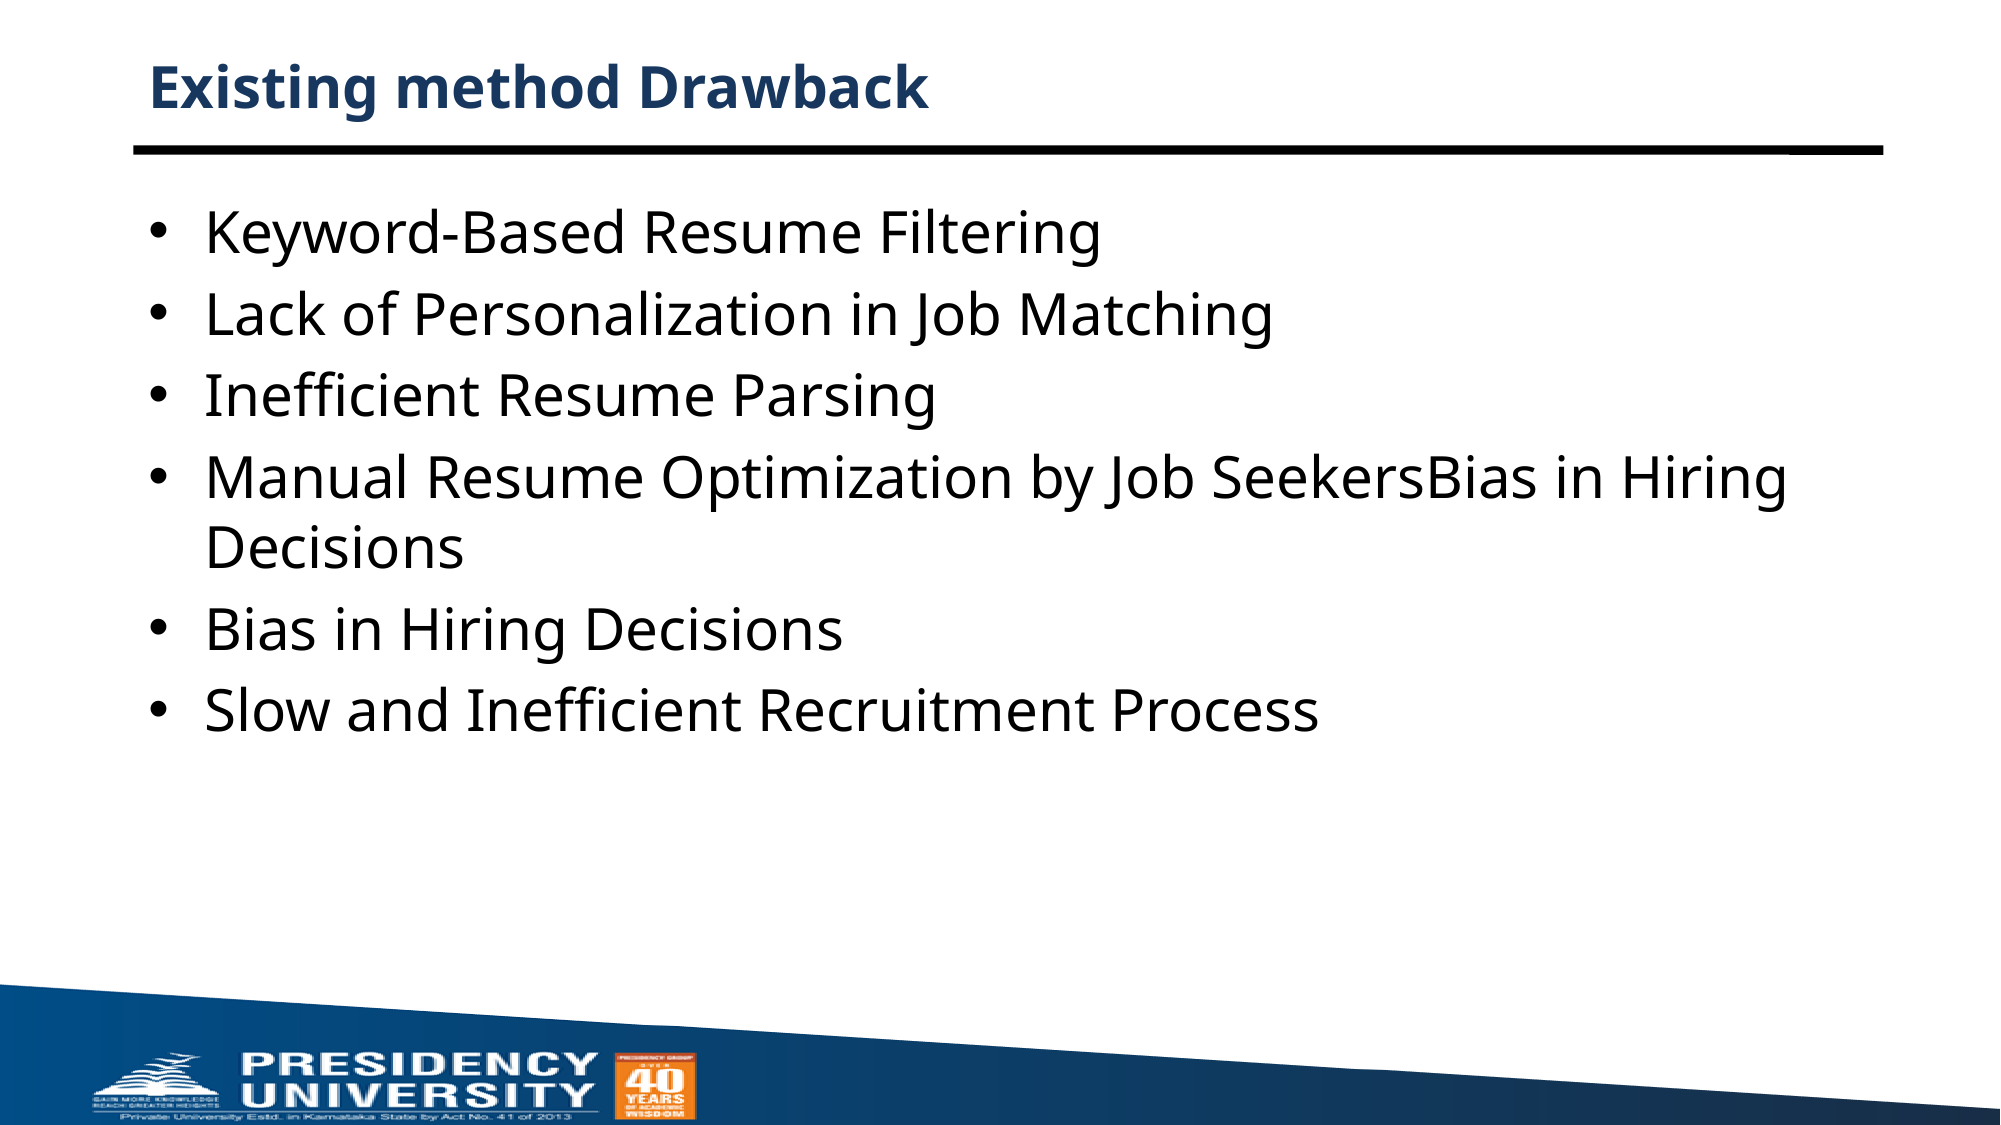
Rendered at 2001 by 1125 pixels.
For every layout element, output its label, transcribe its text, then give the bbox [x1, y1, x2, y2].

picture [0, 982, 2000, 1125]
title Existing method Drawback [133, 45, 1884, 125]
list Keyword-Based Resume Filtering Lack of Personalization in Job Matching Inefficient Resume Parsing Manual Resume Optimization by Job SeekersBias in Hiring Decisions Bias in Hiring Decisions Slow and Inefficient Recruitment Process [133, 187, 1884, 1000]
